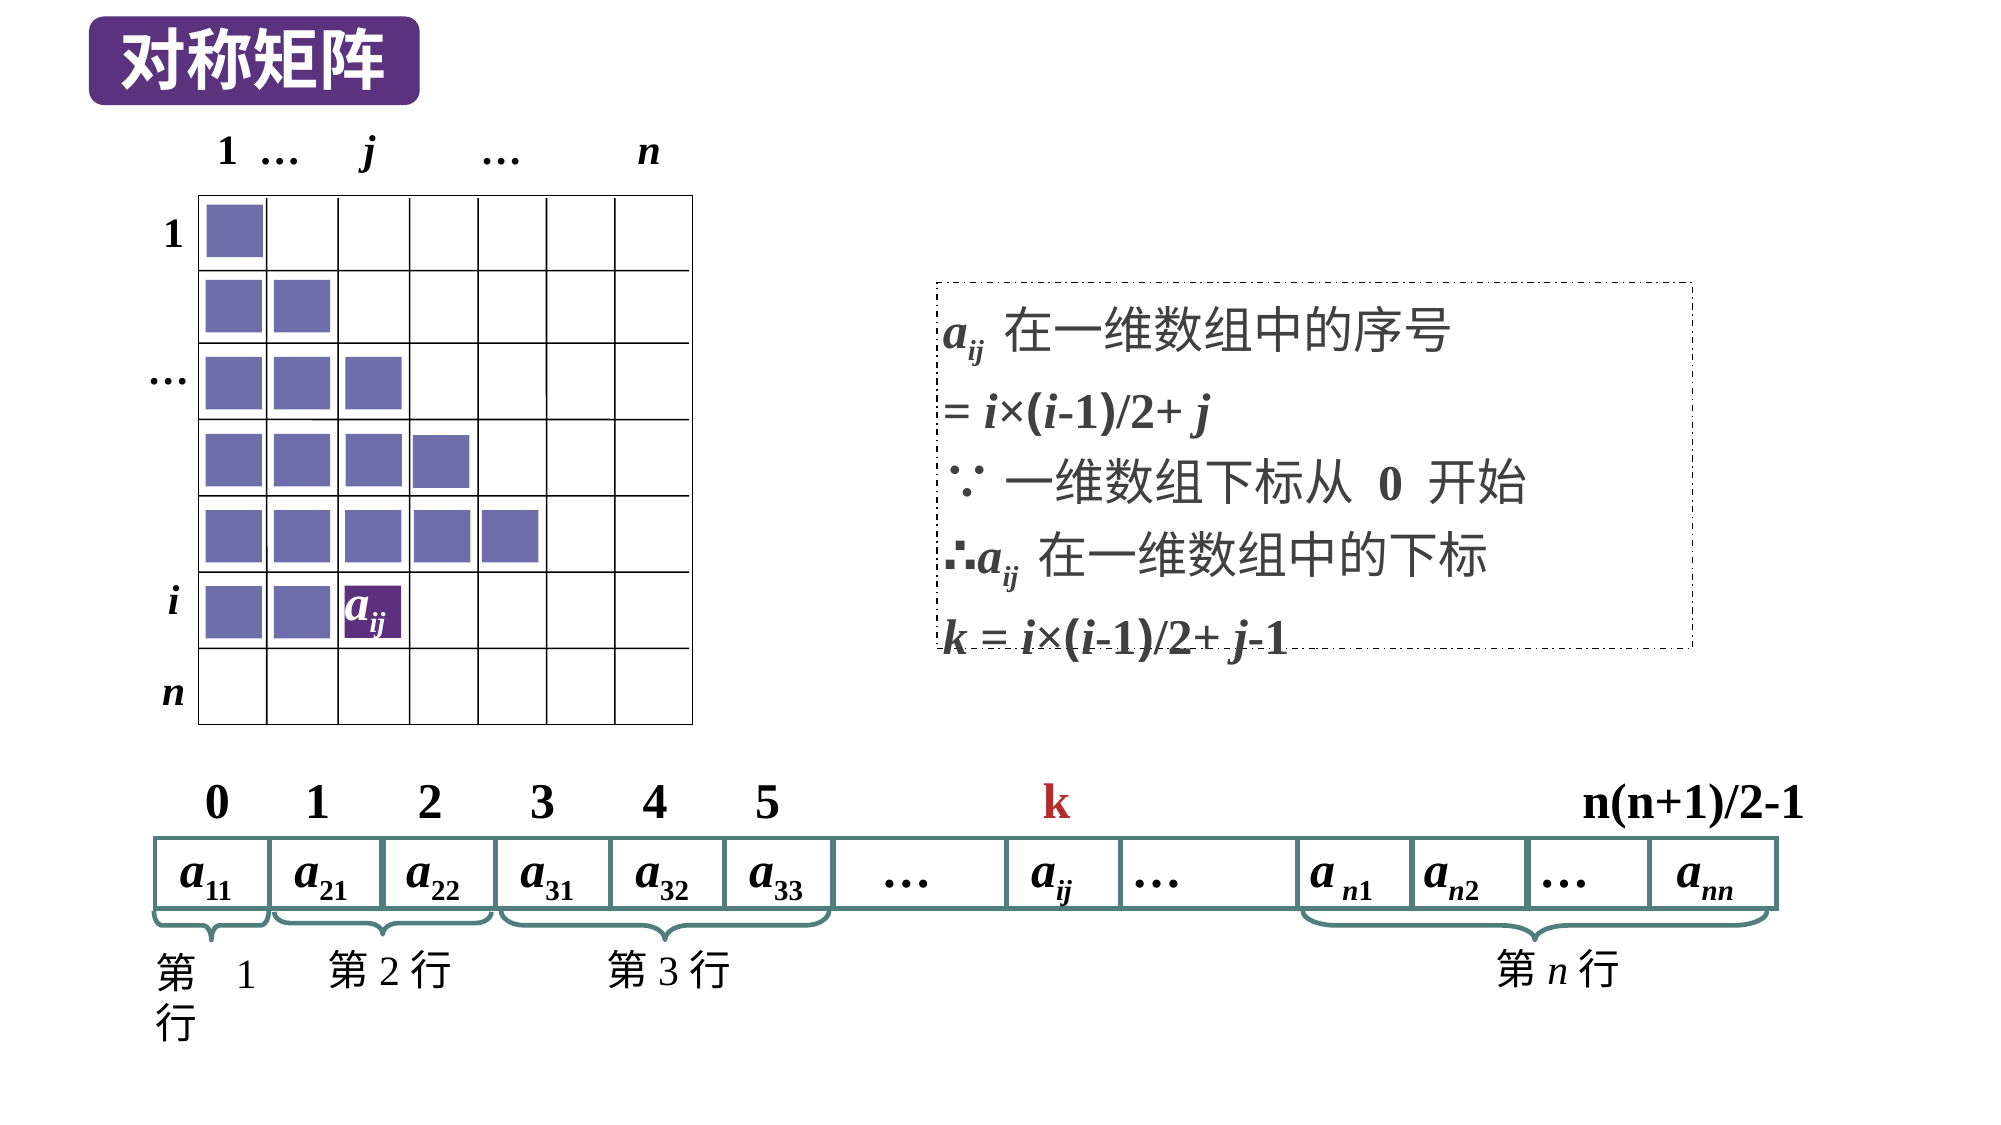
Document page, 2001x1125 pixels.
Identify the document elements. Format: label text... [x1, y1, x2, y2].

text_box aij 在一维数组中的序号 = i×(i-1)/2+ j ∵一维数组下标从 0 开始 ∴aij 在一维数组中的下标 k = i×(i-1)/2+ j-1 [936, 282, 1693, 649]
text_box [198, 270, 689, 649]
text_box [274, 911, 492, 996]
text_box 对称矩阵 [104, 10, 423, 105]
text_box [205, 279, 331, 333]
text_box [205, 510, 539, 563]
text_box [206, 204, 263, 258]
text_box [87, 15, 411, 107]
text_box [205, 356, 402, 410]
text_box 1 … i n [120, 210, 206, 754]
text_box [198, 195, 693, 725]
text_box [154, 768, 1846, 909]
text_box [500, 910, 830, 996]
text_box 1 … j … n [217, 122, 687, 195]
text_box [153, 910, 269, 1015]
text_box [205, 586, 331, 639]
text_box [1302, 910, 1768, 1001]
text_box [205, 433, 470, 488]
